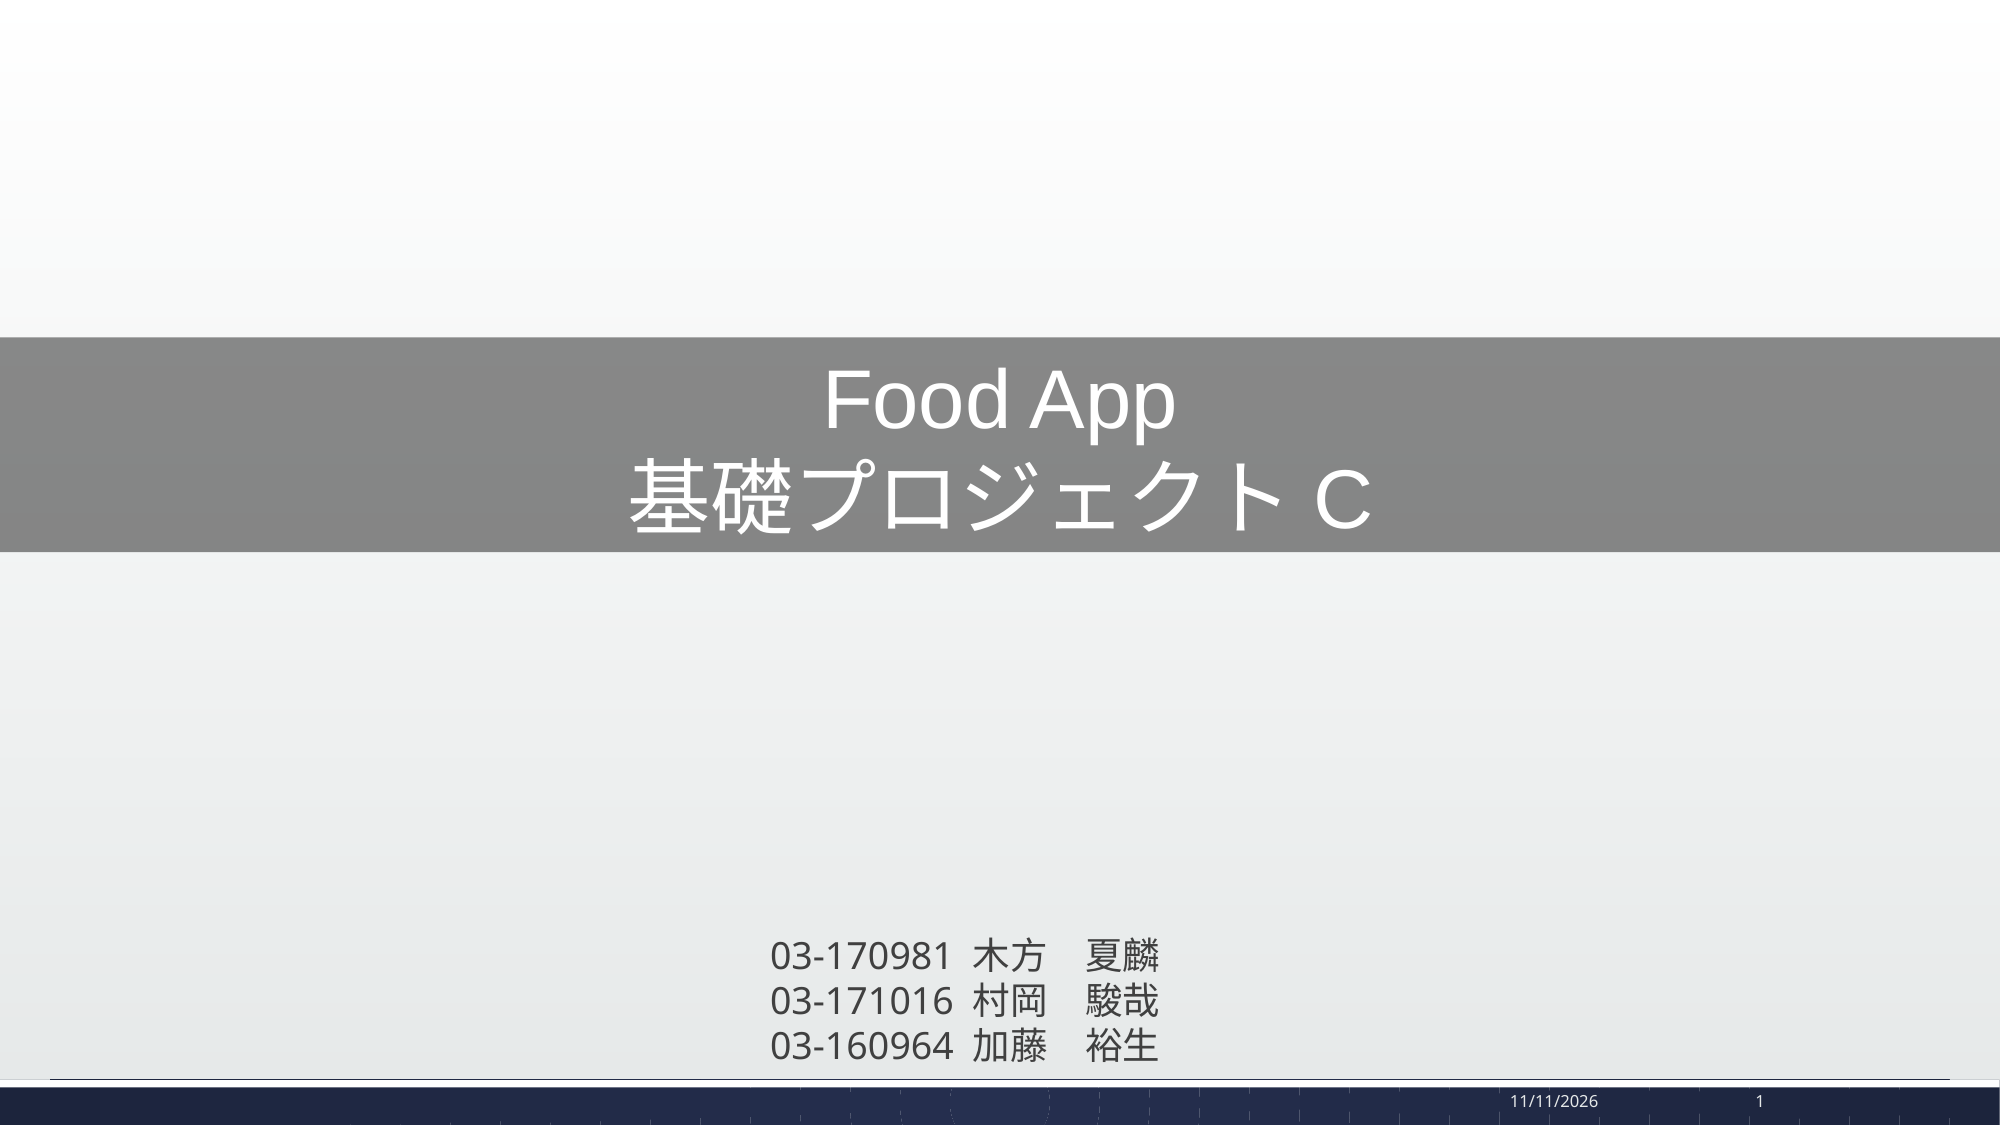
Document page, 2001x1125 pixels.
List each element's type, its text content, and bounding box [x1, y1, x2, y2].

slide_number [1456, 1083, 1614, 1122]
text_box Food App 基礎プロジェクトC [0, 337, 2000, 553]
text_box 03-170981 木方 夏麟 03-171016 村岡 駿哉 03-160964 加藤 裕生 [549, 924, 1175, 1075]
slide_number 1 [1674, 1083, 1780, 1122]
